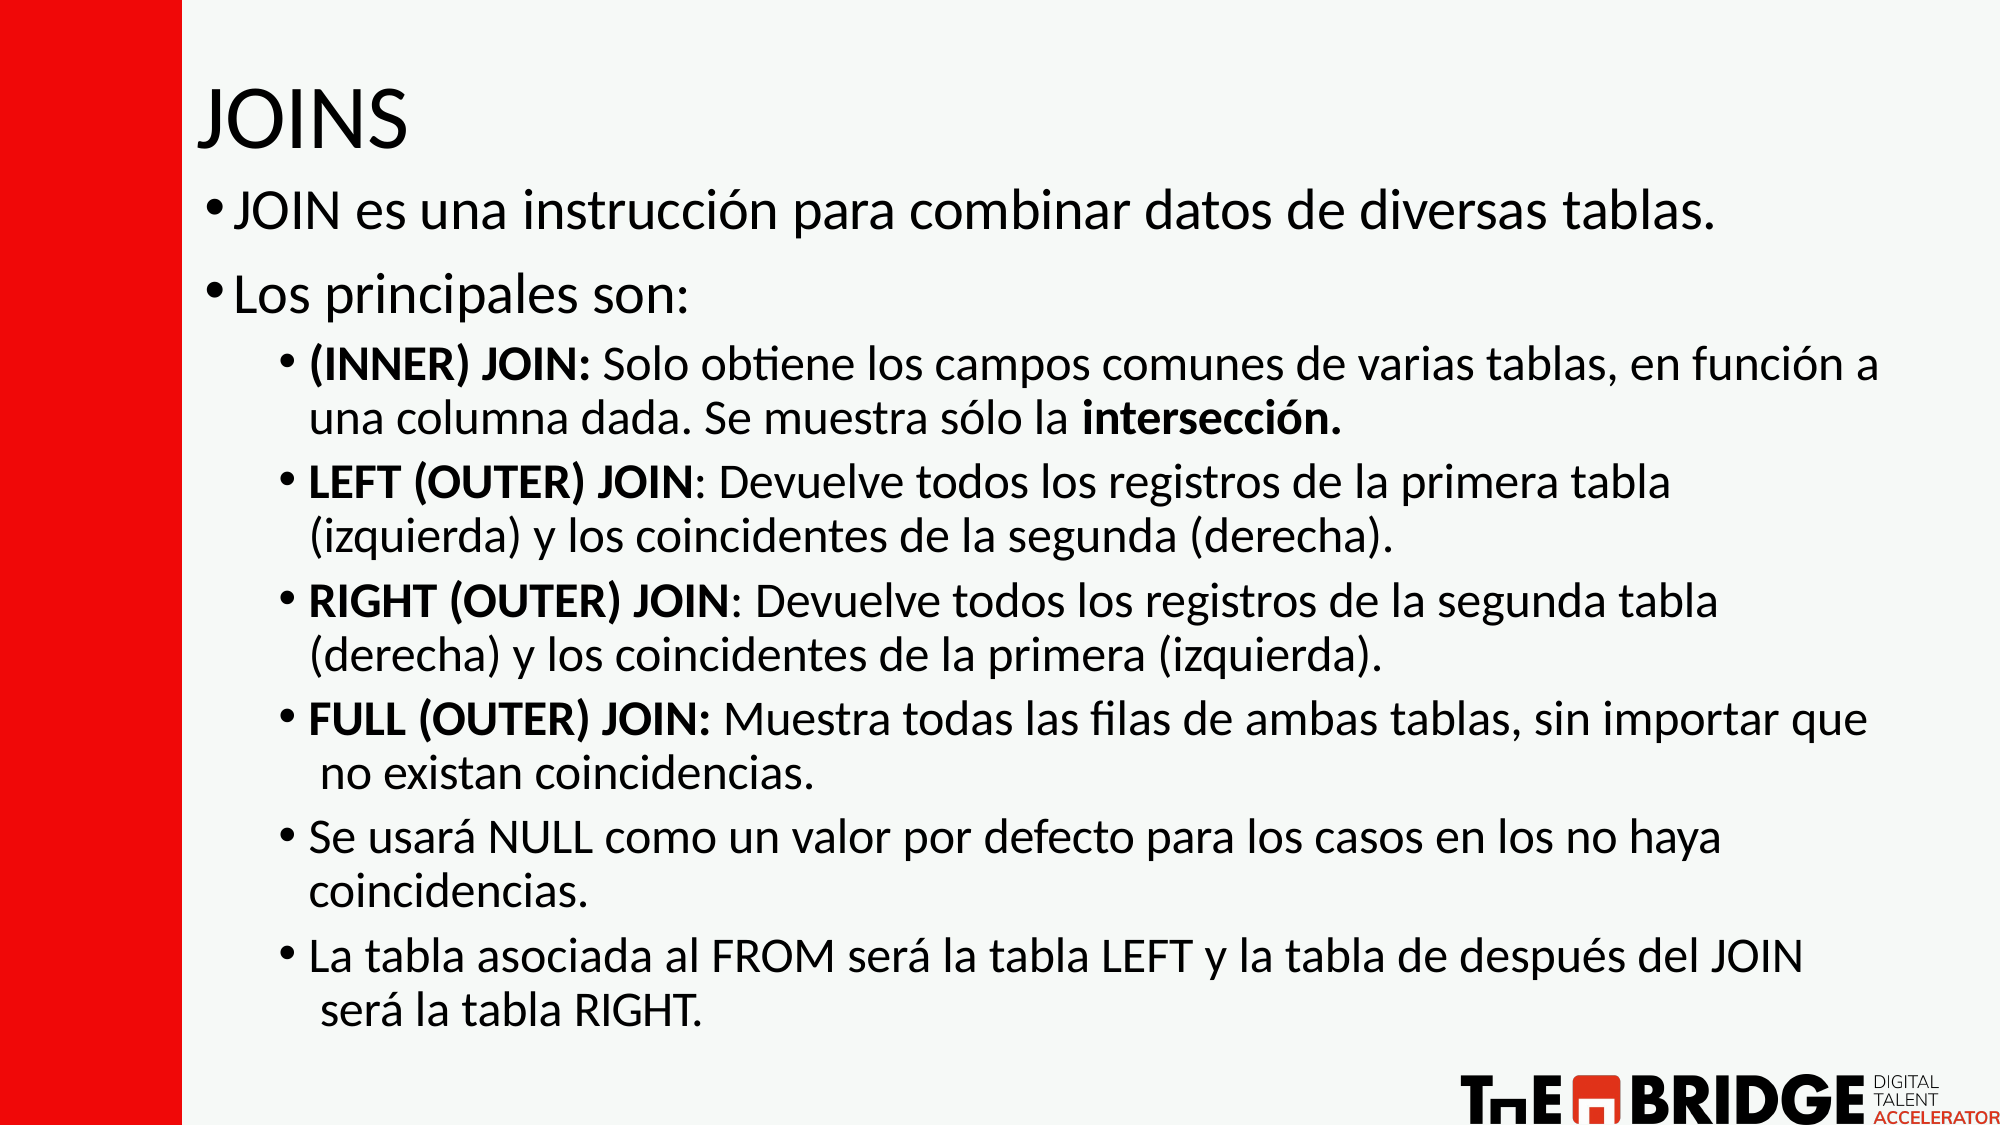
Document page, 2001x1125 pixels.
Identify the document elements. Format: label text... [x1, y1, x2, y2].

text_box JOIN es una instrucción para combinar datos de diversas tablas. Los principales son: (INNER) JOIN: Solo obtiene los campos comunes de varias tablas, en función a una columna dada. Se muestra sólo la intersección. LEFT (OUTER) JOIN: Devuelve todos los registros de la primera tabla (izquierda) y los coincidentes de la segunda (derecha). RIGHT (OUTER) JOIN: Devuelve todos los registros de la segunda tabla (derecha) y los coincidentes de la primera (izquierda). FULL (OUTER) JOIN: Muestra todas las filas de ambas tablas, sin importar que no existan coincidencias. Se usará NULL como un valor por defecto para los casos en los no haya coincidencias. La tabla asociada al FROM será la tabla LEFT y la tabla de después del JOIN será la tabla RIGHT. [202, 155, 1894, 1037]
picture [1460, 1074, 2000, 1125]
title JOINS [193, 54, 413, 245]
